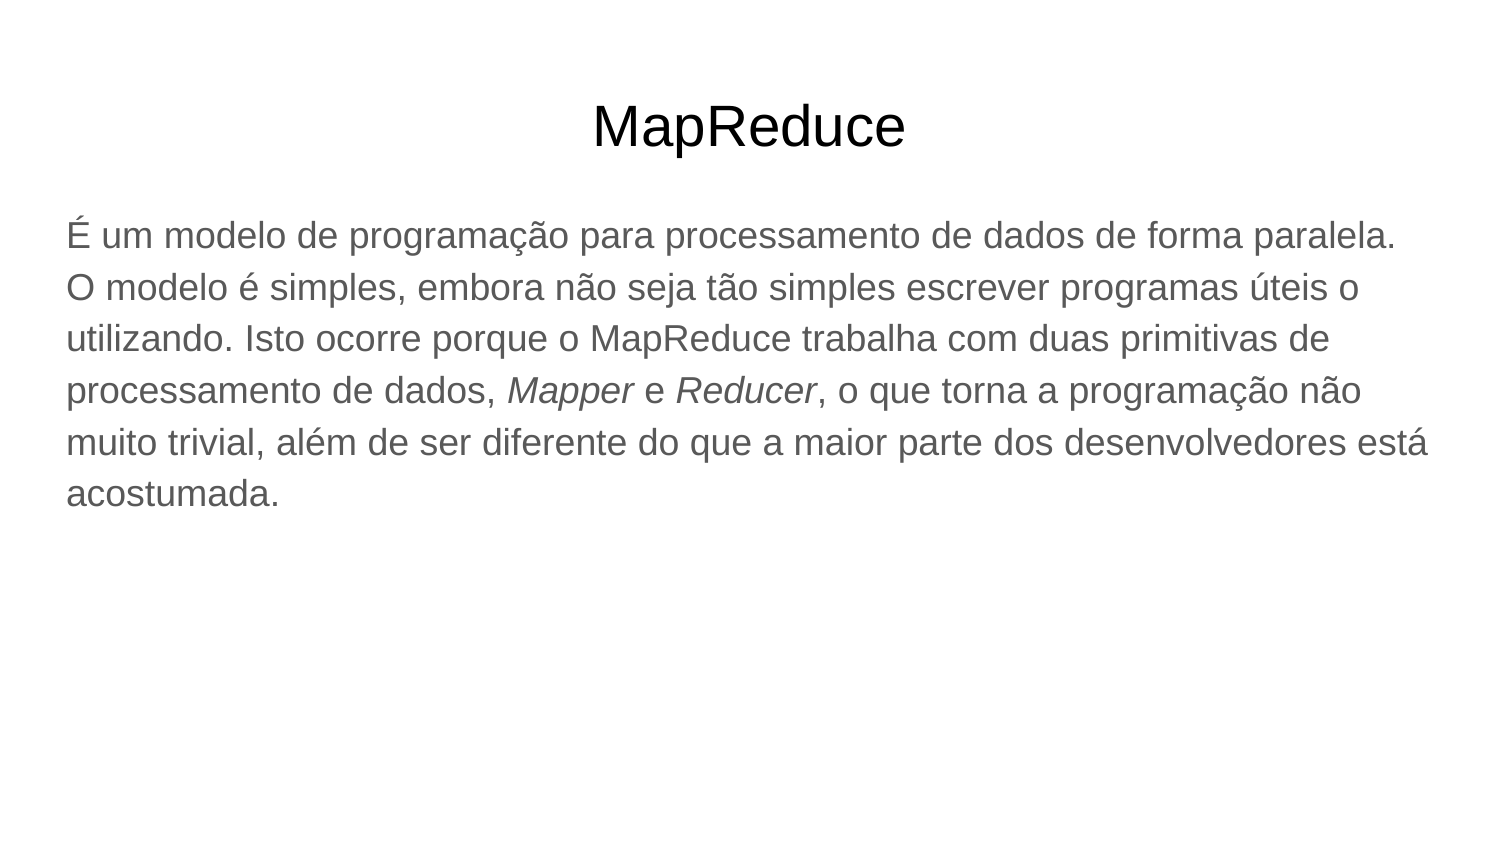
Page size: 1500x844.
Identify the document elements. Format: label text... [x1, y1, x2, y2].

list É um modelo de programação para processamento de dados de forma paralela. O modelo é simples, embora não seja tão simples escrever programas úteis o utilizando. Isto ocorre porque o MapReduce trabalha com duas primitivas de processamento de dados, Mapper e Reducer, o que torna a programação não muito trivial, além de ser diferente do que a maior parte dos desenvolvedores está acostumada. [51, 189, 1449, 750]
title MapReduce [51, 72, 1449, 167]
